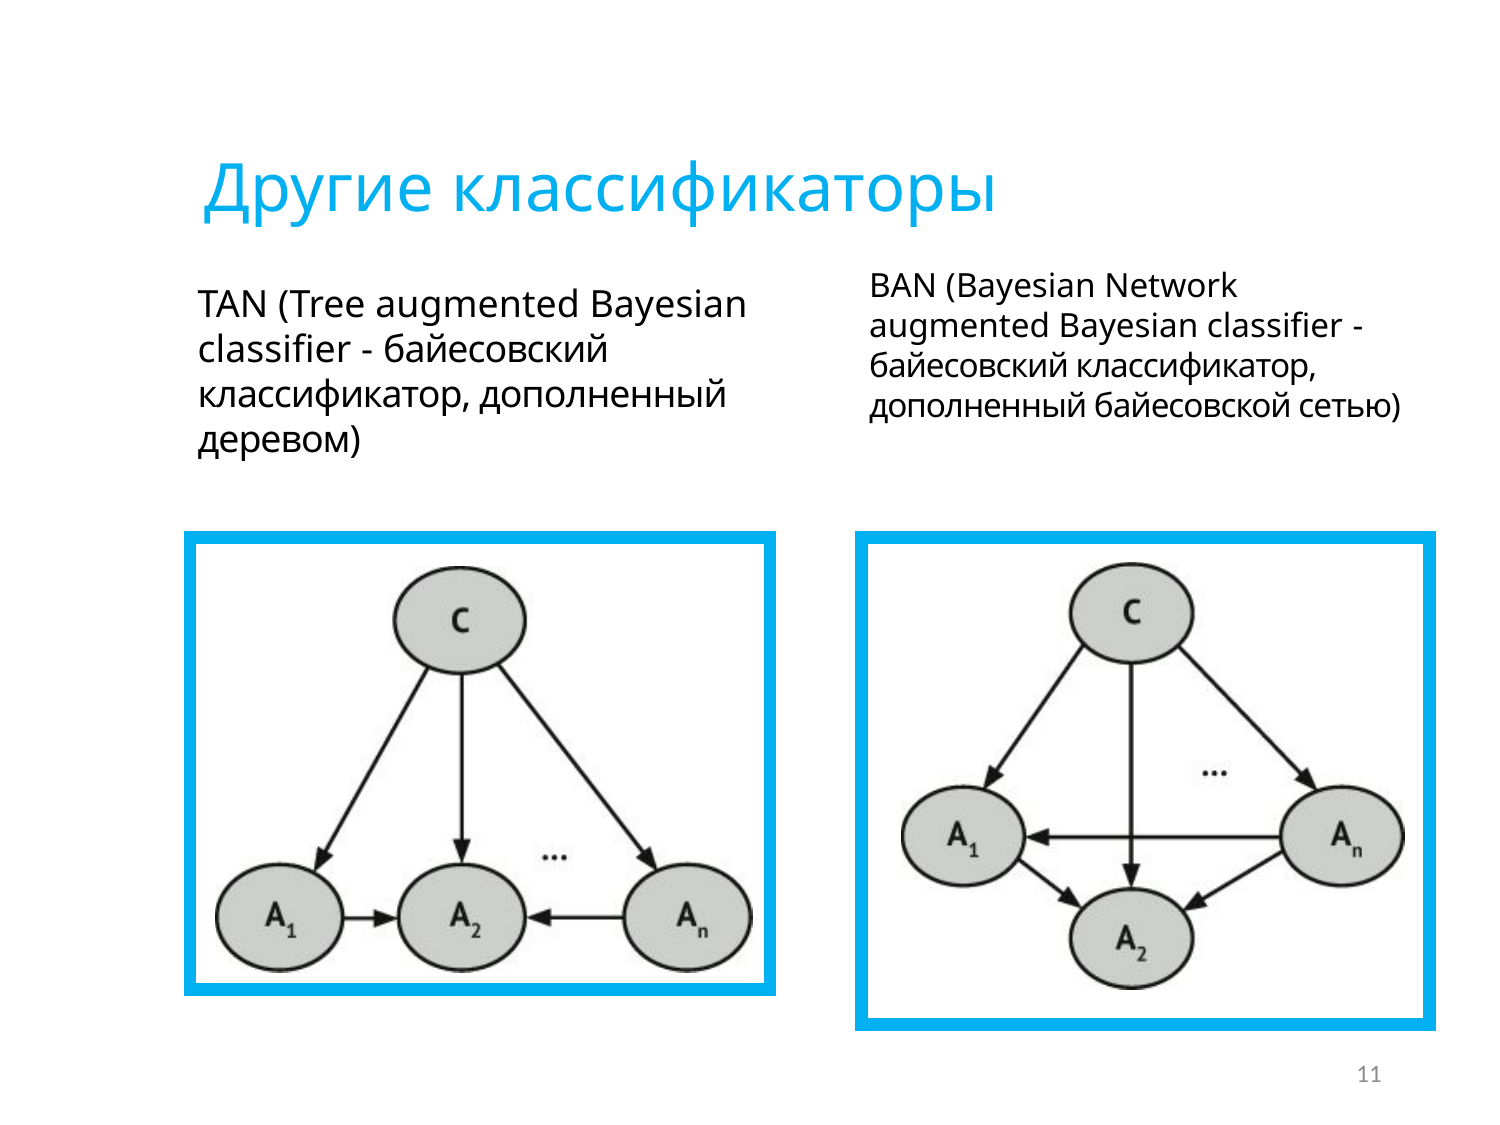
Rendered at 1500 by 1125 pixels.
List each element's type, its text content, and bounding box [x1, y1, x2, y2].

picture [901, 562, 1405, 990]
title Другие классификаторы [189, 123, 1161, 257]
slide_number 11 [1059, 1042, 1397, 1103]
text_box [189, 537, 771, 991]
text_box BAN (Bayesian Network augmented Bayesian classifier - байесовский классификатор, дополненный байесовской сетью) [854, 256, 1430, 432]
picture [215, 566, 753, 973]
text_box TAN (Tree augmented Bayesian classifier - байесовский классификатор, дополненный деревом) [183, 272, 792, 468]
text_box [860, 537, 1430, 1026]
